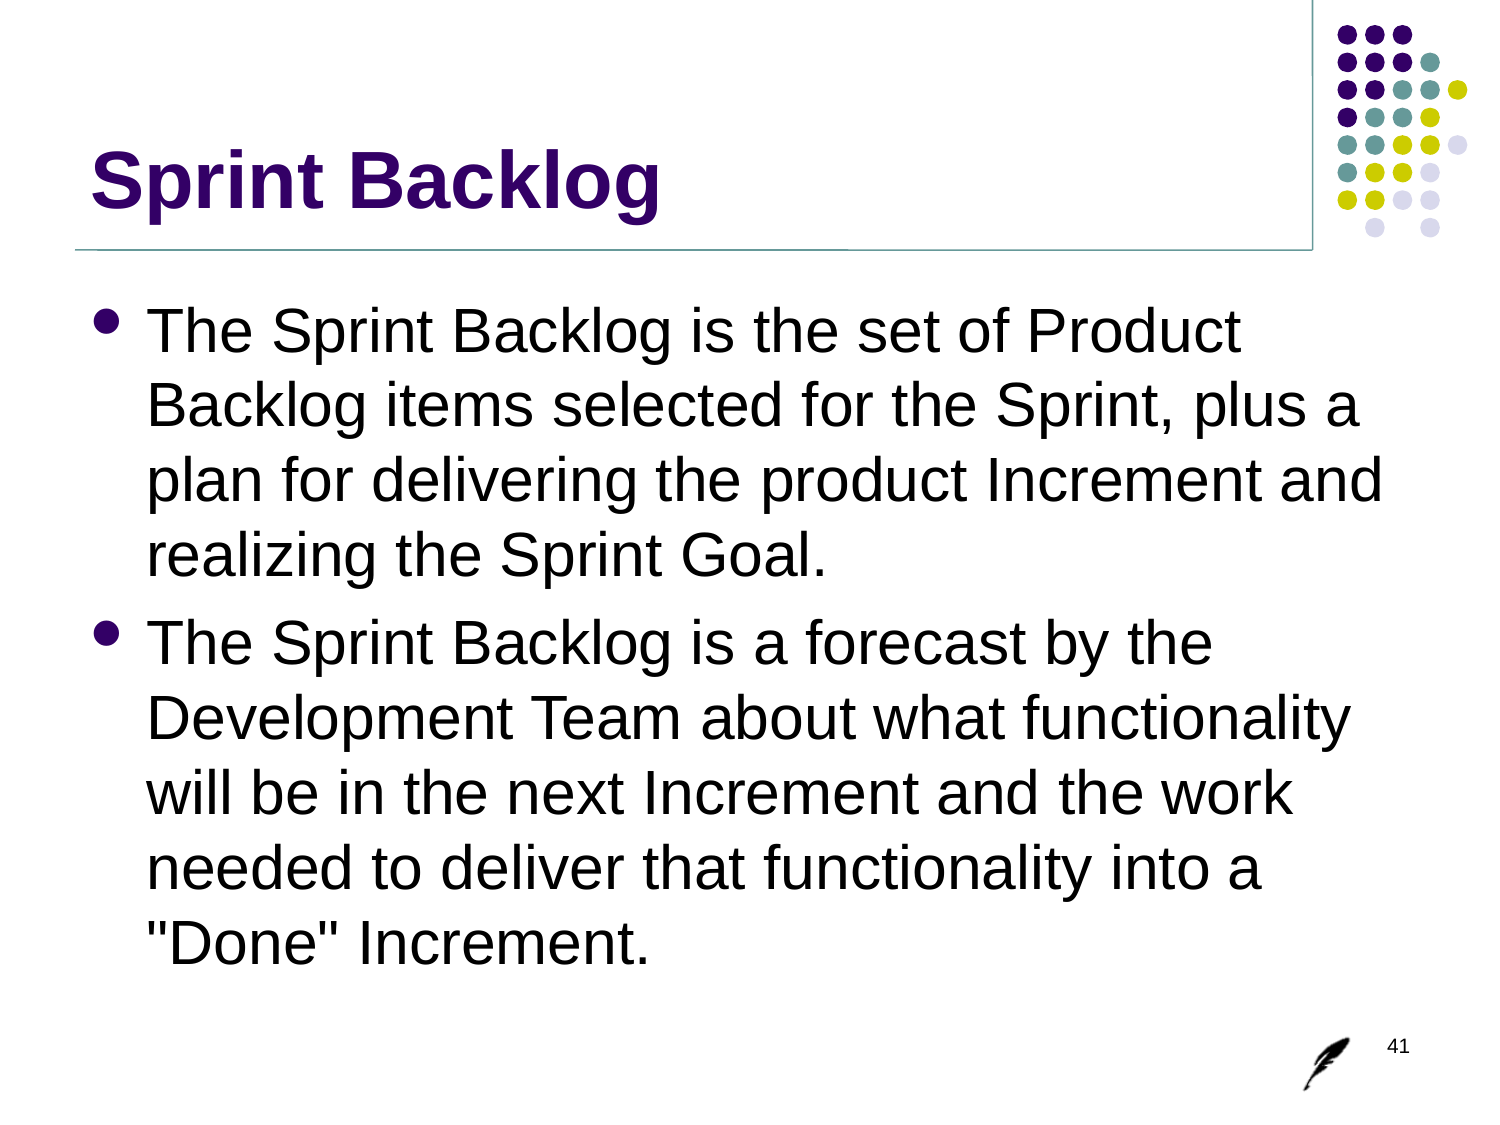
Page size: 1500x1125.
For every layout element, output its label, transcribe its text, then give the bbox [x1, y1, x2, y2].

title Sprint Backlog [75, 20, 1313, 233]
list The Sprint Backlog is the set of Product Backlog items selected for the Sprint, plus a plan for delivering the product Increment and realizing the Sprint Goal. The Sprint Backlog is a forecast by the Development Team about what functionality will be in the next Increment and the work needed to deliver that functionality into a "Done" Increment. [75, 282, 1425, 1006]
slide_number 41 [1074, 1025, 1425, 1100]
